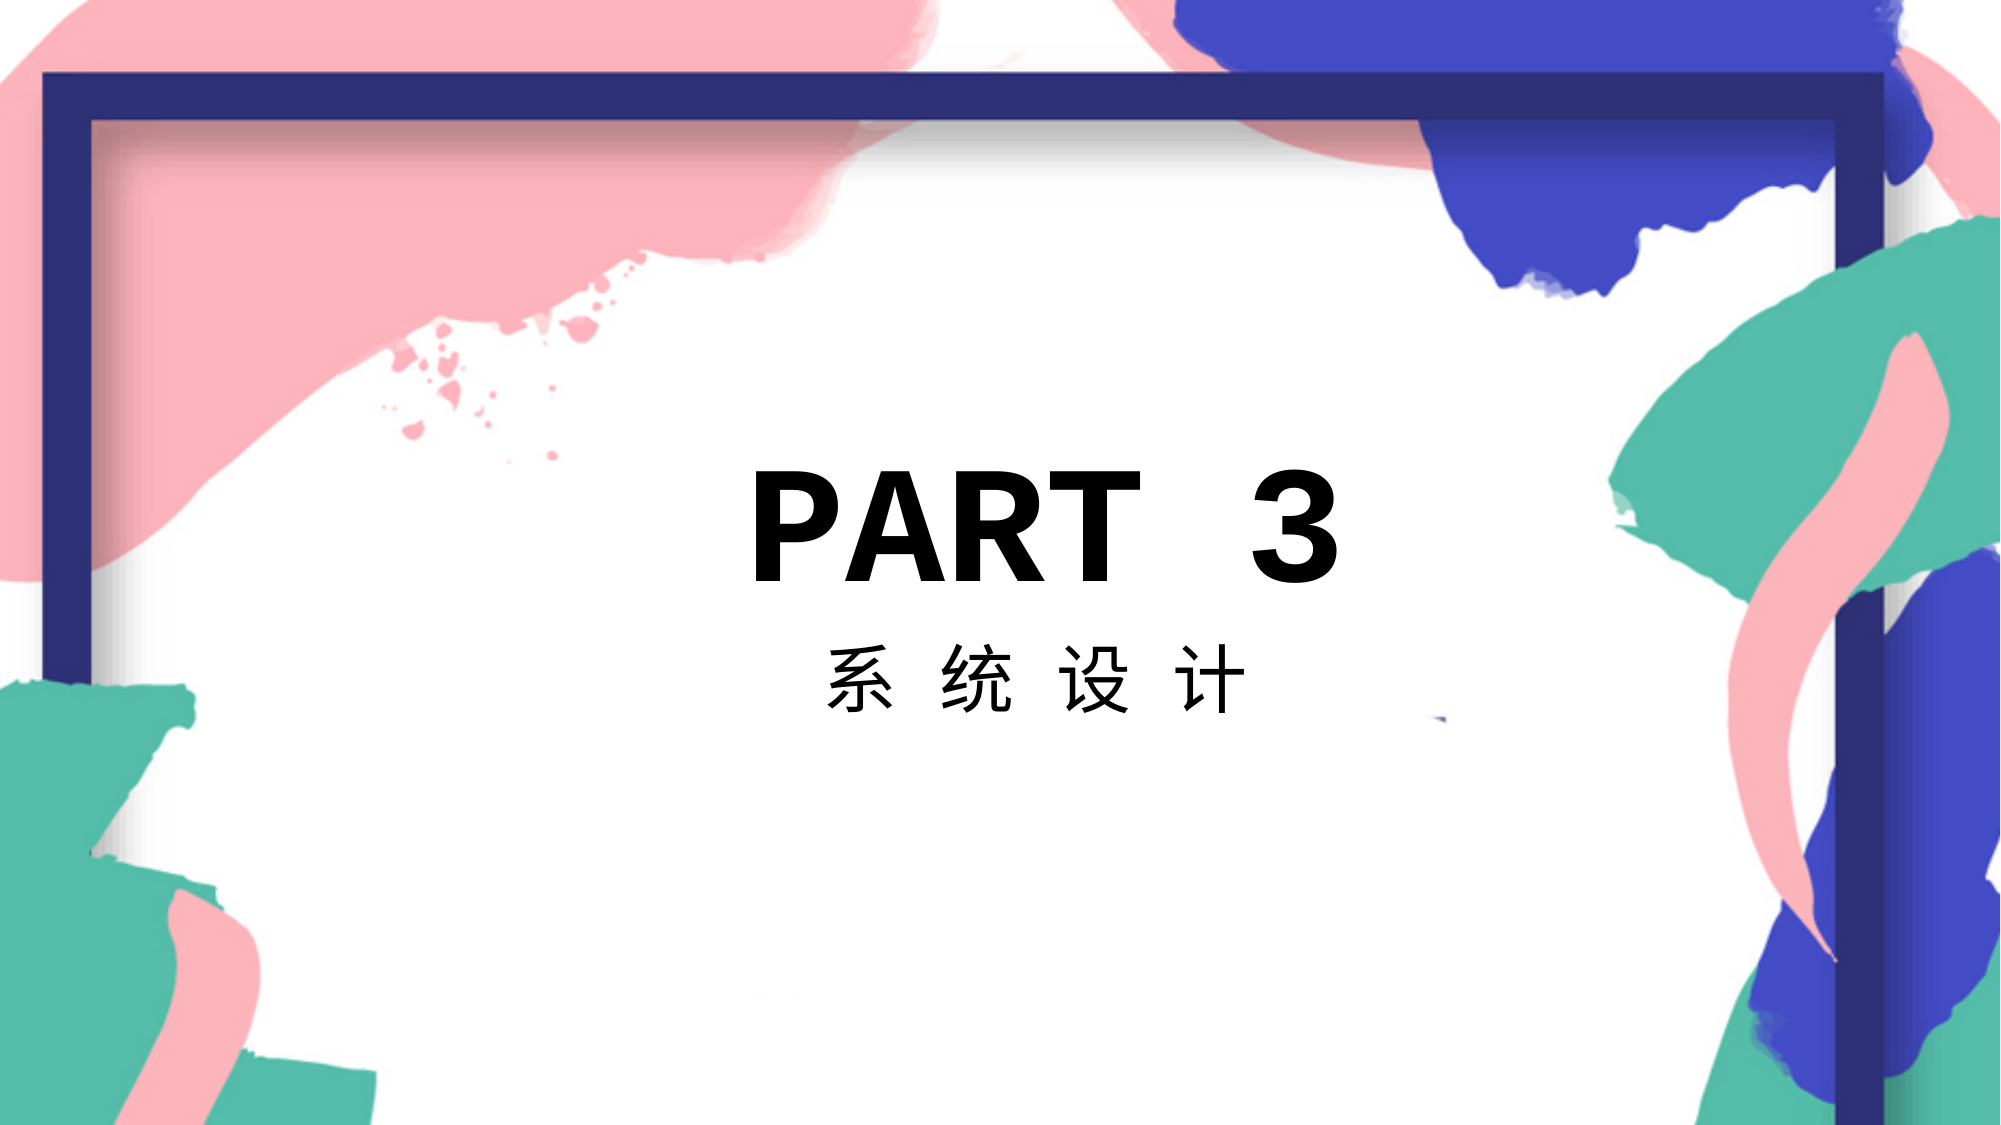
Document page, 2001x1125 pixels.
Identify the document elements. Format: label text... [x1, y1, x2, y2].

text_box PART 3 [530, 407, 1731, 623]
text_box 系 统 设 计 [603, 624, 1468, 730]
picture [0, 0, 2001, 1125]
